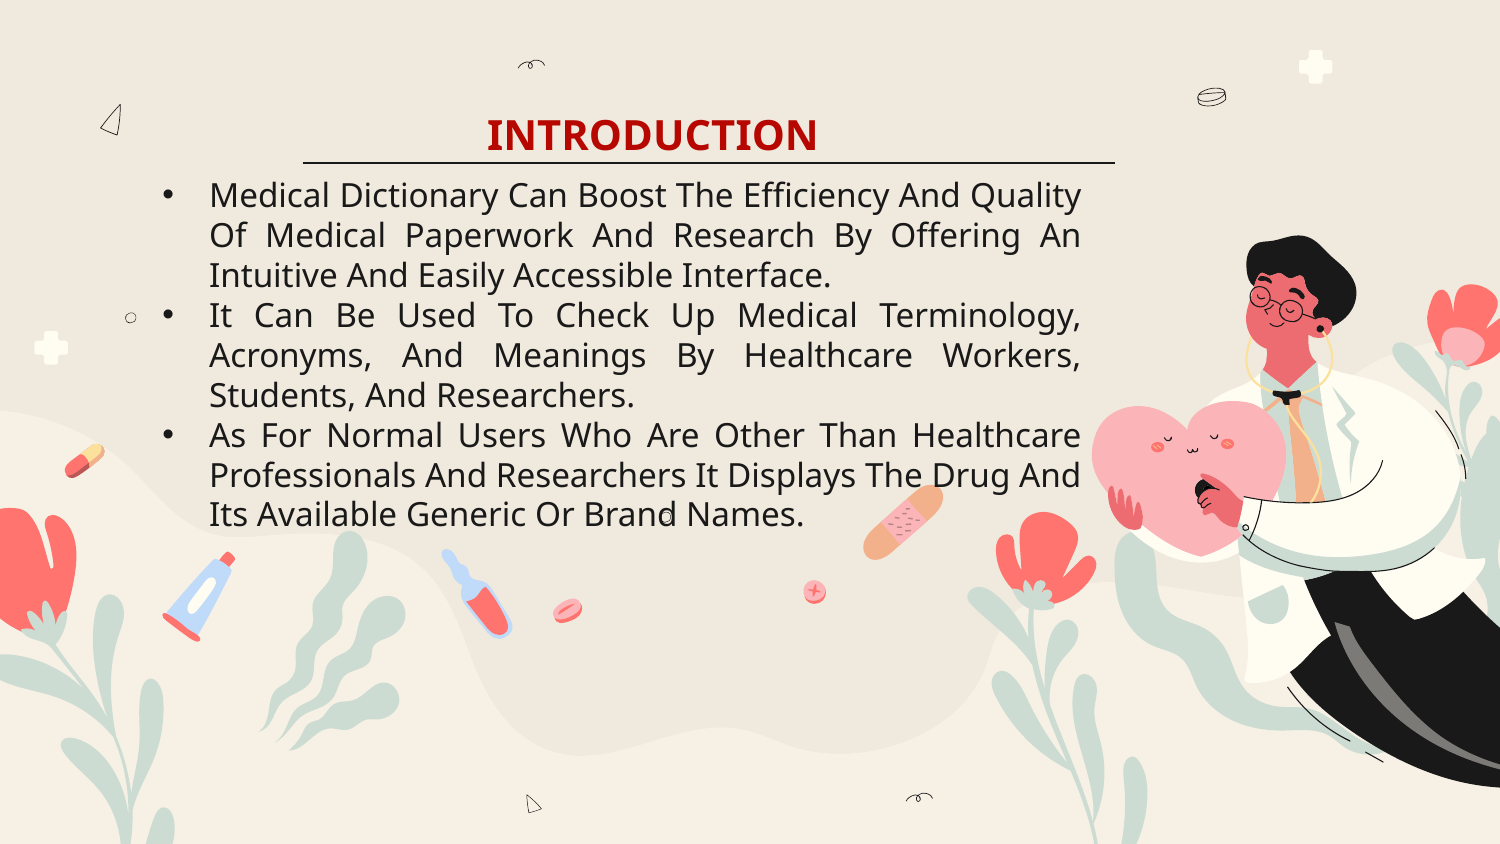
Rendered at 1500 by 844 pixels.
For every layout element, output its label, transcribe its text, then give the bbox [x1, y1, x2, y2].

text_box [288, 682, 400, 751]
title INTRODUCTION [215, 35, 1091, 174]
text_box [441, 548, 514, 640]
text_box [803, 580, 825, 600]
text_box [804, 585, 826, 604]
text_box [67, 439, 102, 482]
text_box [1298, 49, 1333, 84]
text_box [162, 551, 236, 642]
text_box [552, 598, 584, 624]
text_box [1091, 235, 1500, 789]
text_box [965, 511, 1149, 844]
text_box [258, 530, 368, 732]
subtitle Medical Dictionary Can Boost The Efficiency And Quality Of Medical Paperwork And Research By Offering An Intuitive And Easily Accessible Interface. It Can Be Used To Check Up Medical Terminology, Acronyms, And Meanings By Healthcare Workers, Students, And Researchers. As For Normal Users Who Are Other Than Healthcare Professionals And Researchers It Displays The Drug And Its Available Generic Or Brand Names. [147, 159, 1098, 537]
text_box [807, 584, 821, 597]
text_box [274, 595, 406, 743]
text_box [863, 484, 944, 561]
